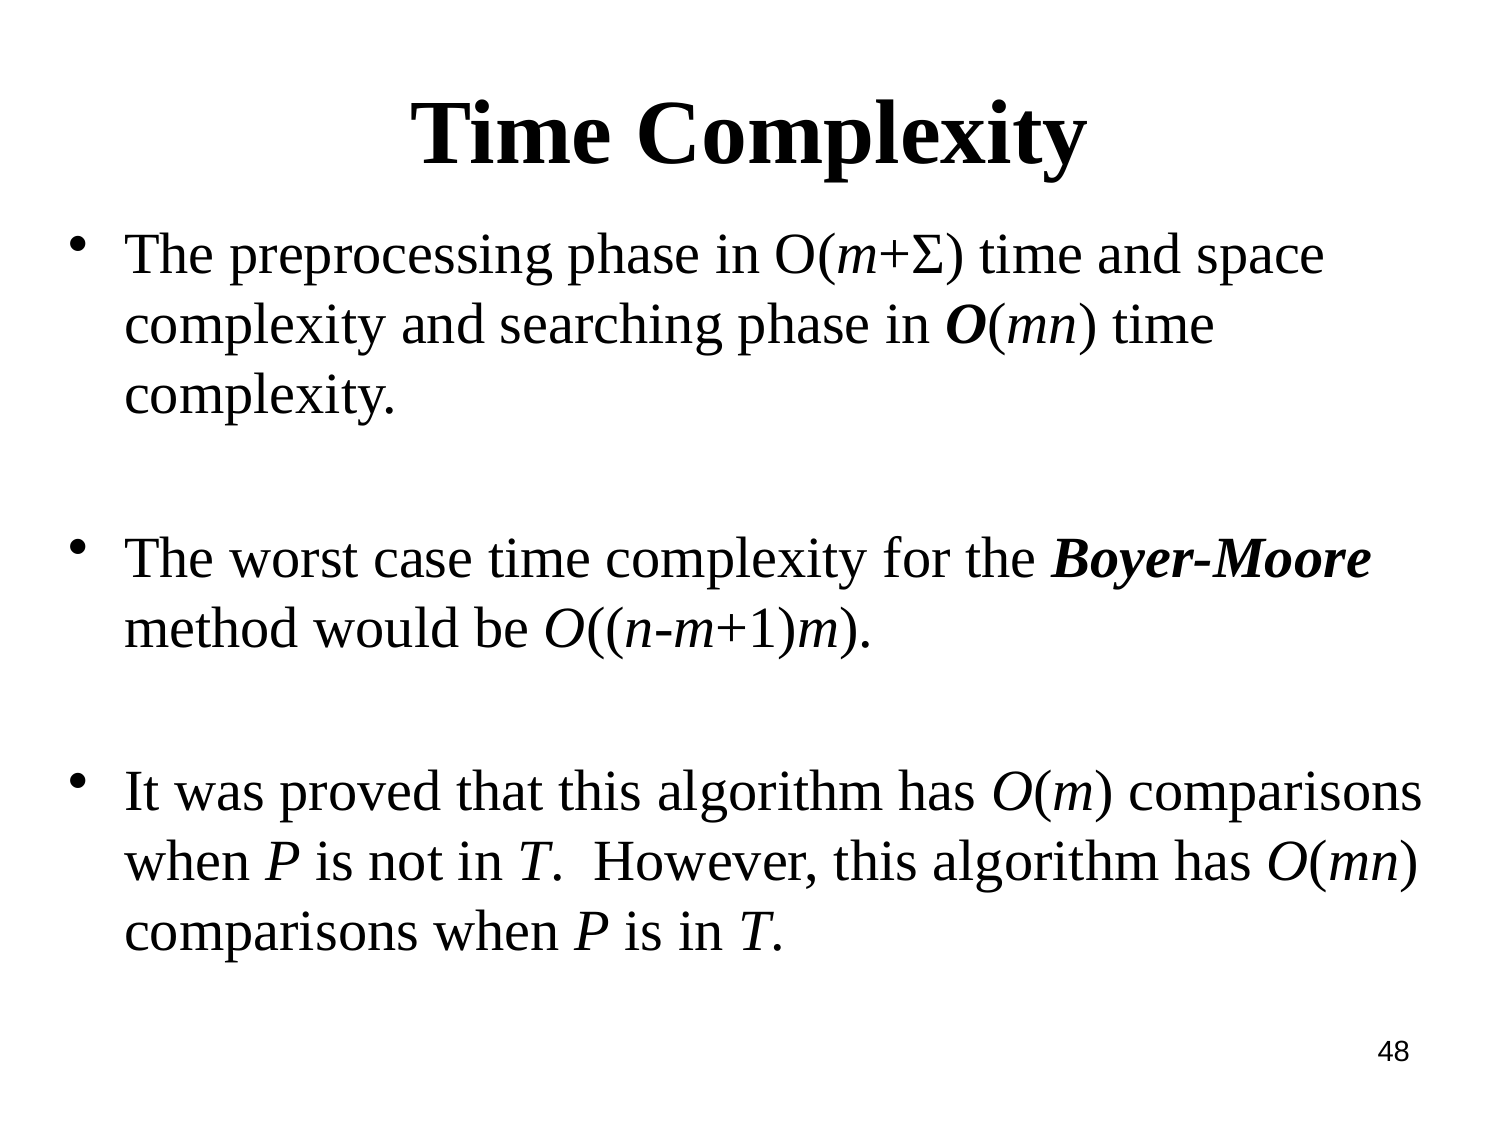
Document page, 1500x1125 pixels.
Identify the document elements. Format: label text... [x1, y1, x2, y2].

slide_number 48 [1074, 1024, 1425, 1103]
list The preprocessing phase in O(m+Σ) time and space complexity and searching phase in O(mn) time complexity. The worst case time complexity for the Boyer-Moore method would be O((n-m+1)m). It was proved that this algorithm has O(m) comparisons when P is not in T. However, this algorithm has O(mn) comparisons when P is in T. [53, 208, 1447, 982]
title Time Complexity [75, 45, 1425, 208]
